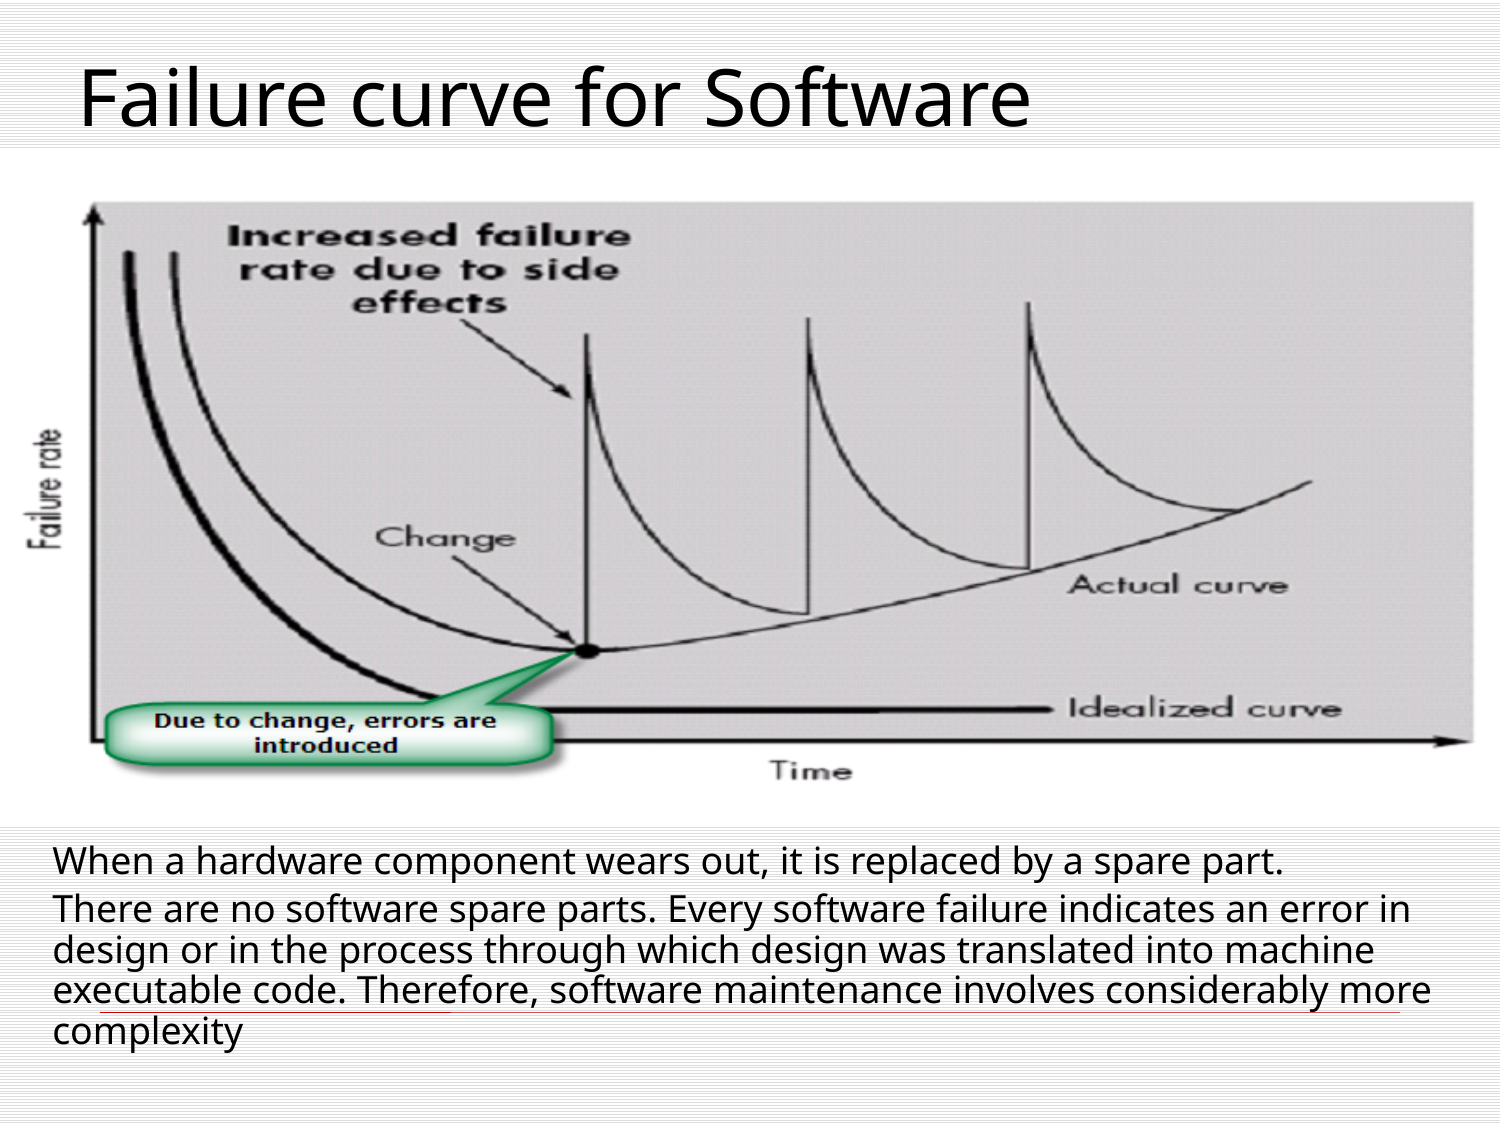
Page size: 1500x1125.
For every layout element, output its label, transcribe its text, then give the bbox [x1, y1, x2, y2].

picture [0, 149, 1500, 826]
text_box When a hardware component wears out, it is replaced by a spare part. There are no software spare parts. Every software failure indicates an error in design or in the process through which design was translated into machine executable code. Therefore, software maintenance involves considerably more complexity [37, 835, 1450, 1105]
title Failure curve for Software [62, 37, 1376, 148]
